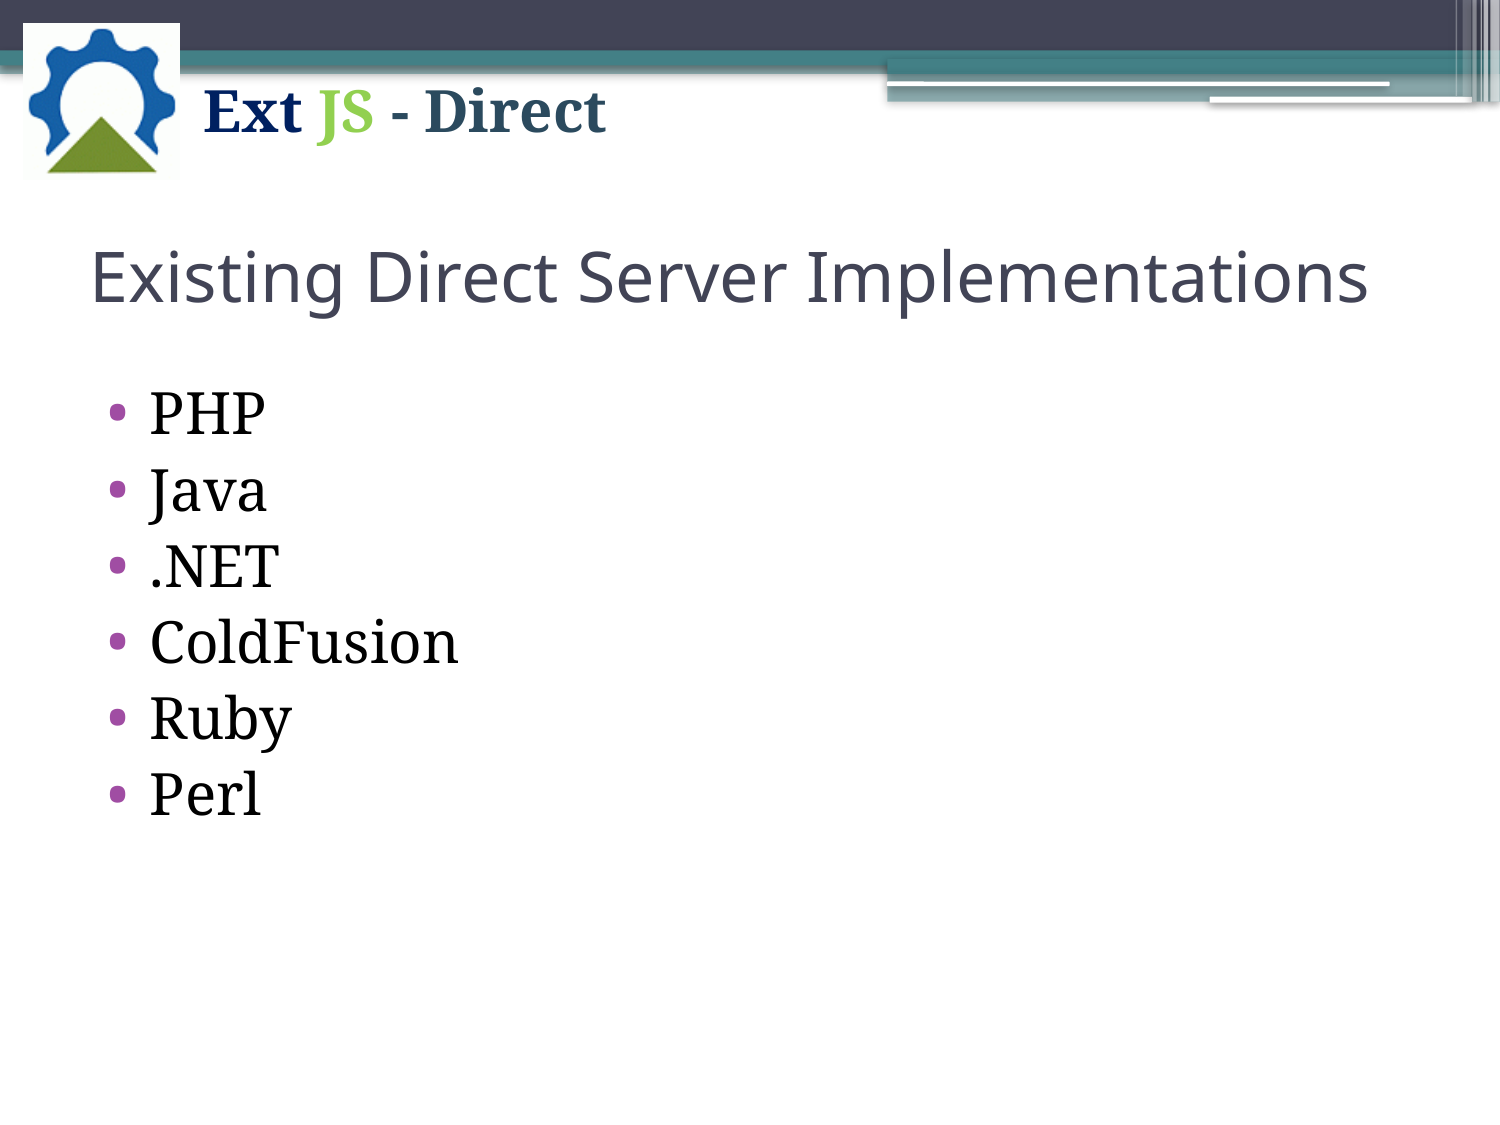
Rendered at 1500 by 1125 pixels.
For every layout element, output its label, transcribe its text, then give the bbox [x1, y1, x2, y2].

list PHP Java .NET ColdFusion Ruby Perl [75, 368, 1425, 1079]
text_box Ext JS - Direct [189, 66, 623, 152]
picture [23, 23, 180, 180]
title Existing Direct Server Implementations [75, 187, 1425, 363]
